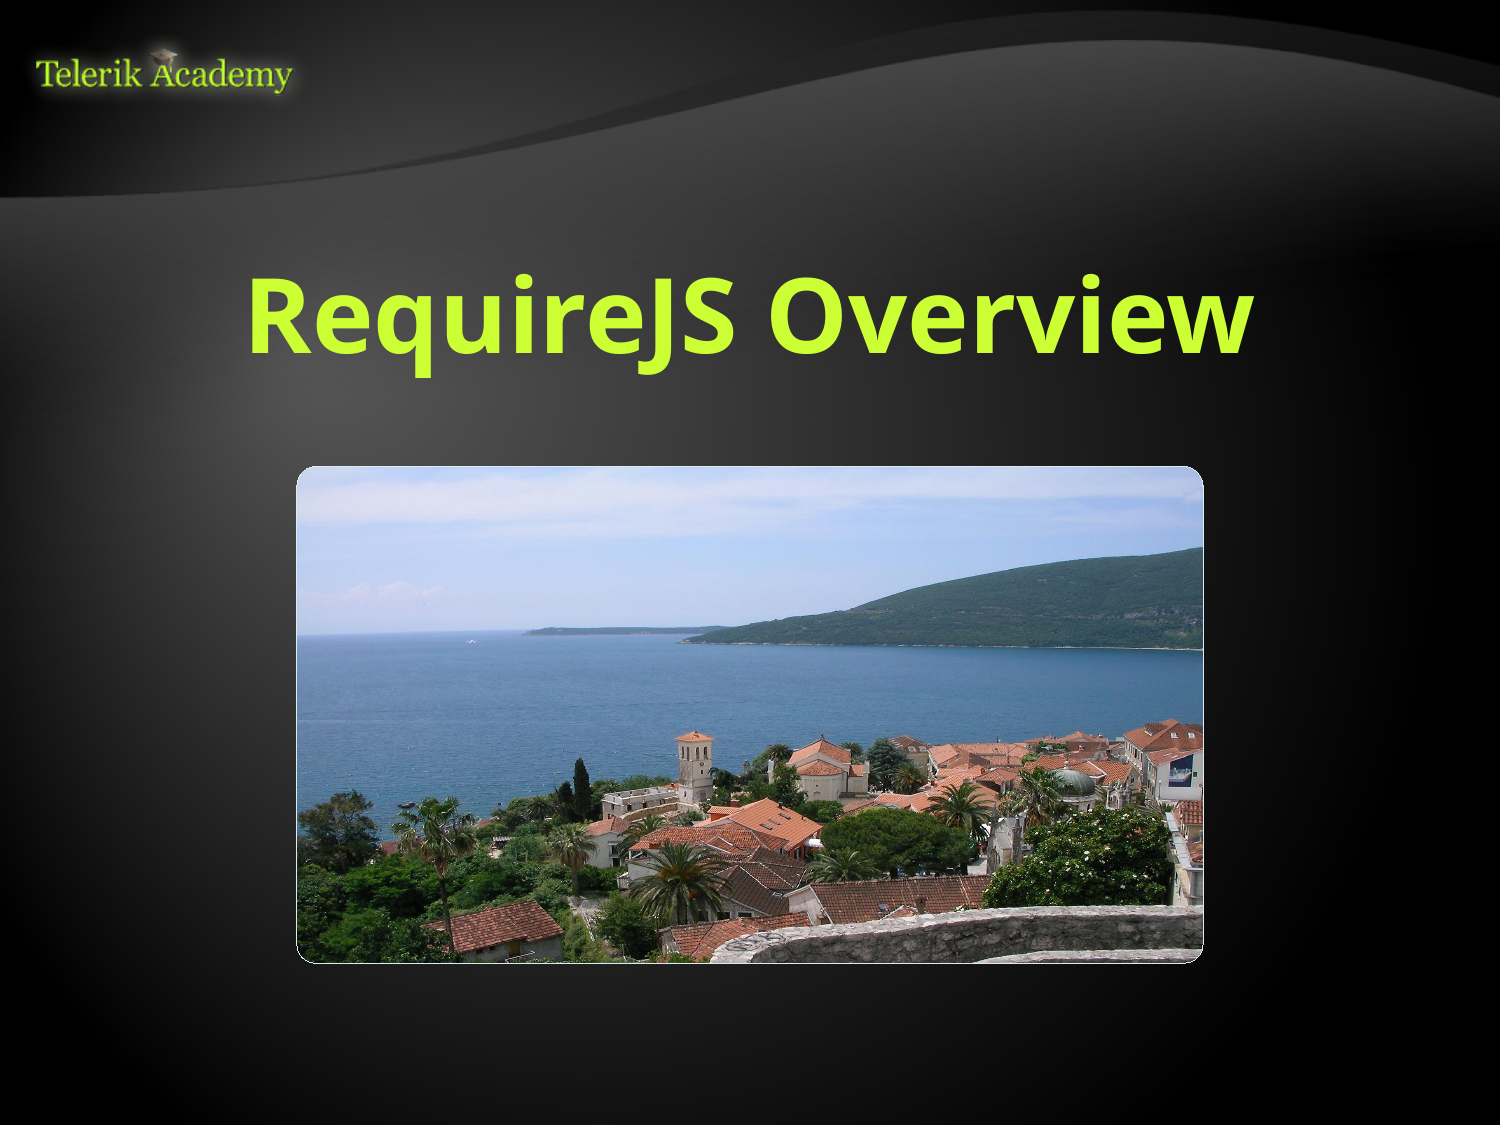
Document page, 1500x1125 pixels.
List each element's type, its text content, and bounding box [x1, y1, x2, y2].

picture [0, 0, 1500, 1125]
title RequireJS Overview [99, 259, 1400, 372]
